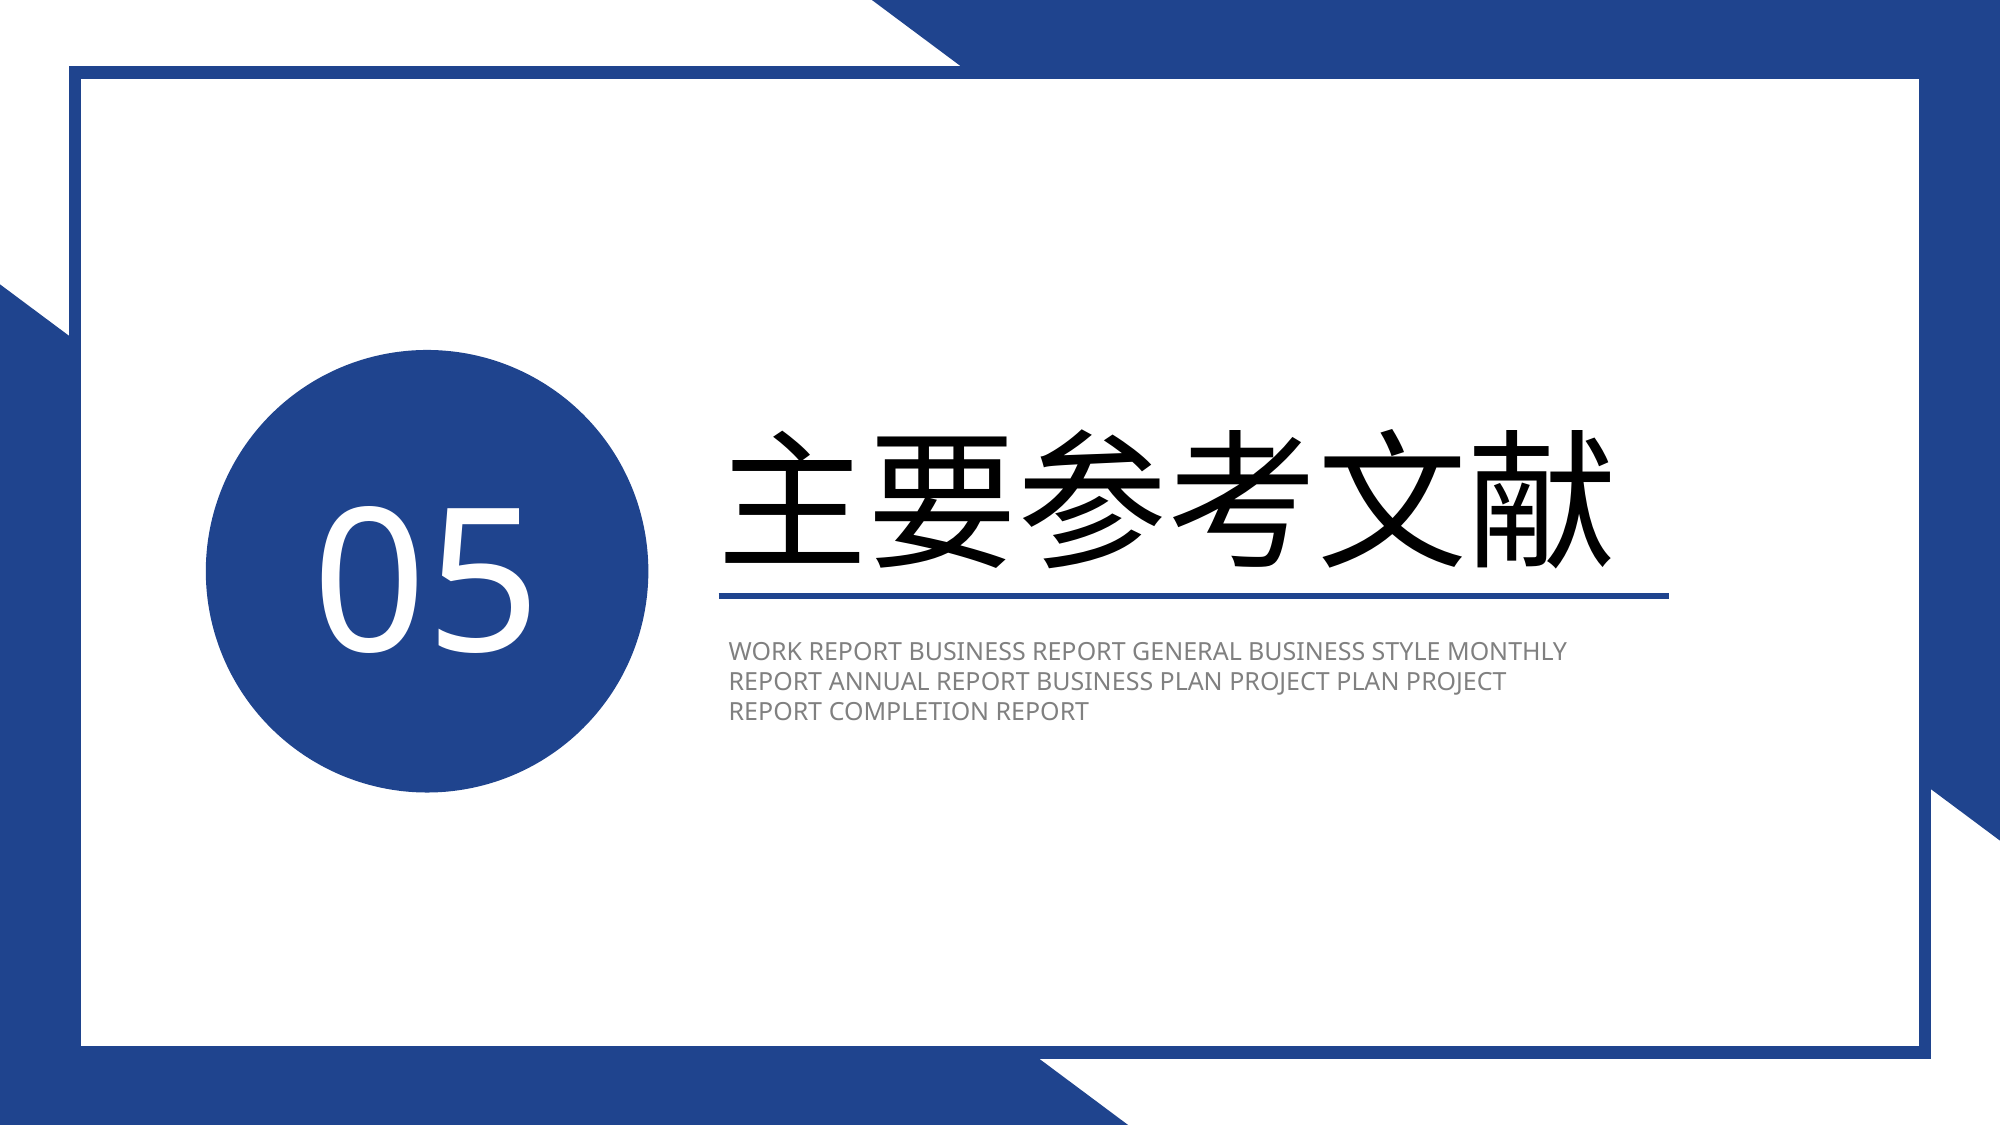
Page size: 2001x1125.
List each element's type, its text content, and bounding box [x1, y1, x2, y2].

text_box 主要参考文献 [702, 398, 1812, 594]
text_box 05 [204, 348, 650, 794]
text_box WORK REPORT BUSINESS REPORT GENERAL BUSINESS STYLE MONTHLY REPORT ANNUAL REPORT BUSINESS PLAN PROJECT PLAN PROJECT REPORT COMPLETION REPORT [713, 628, 1599, 734]
